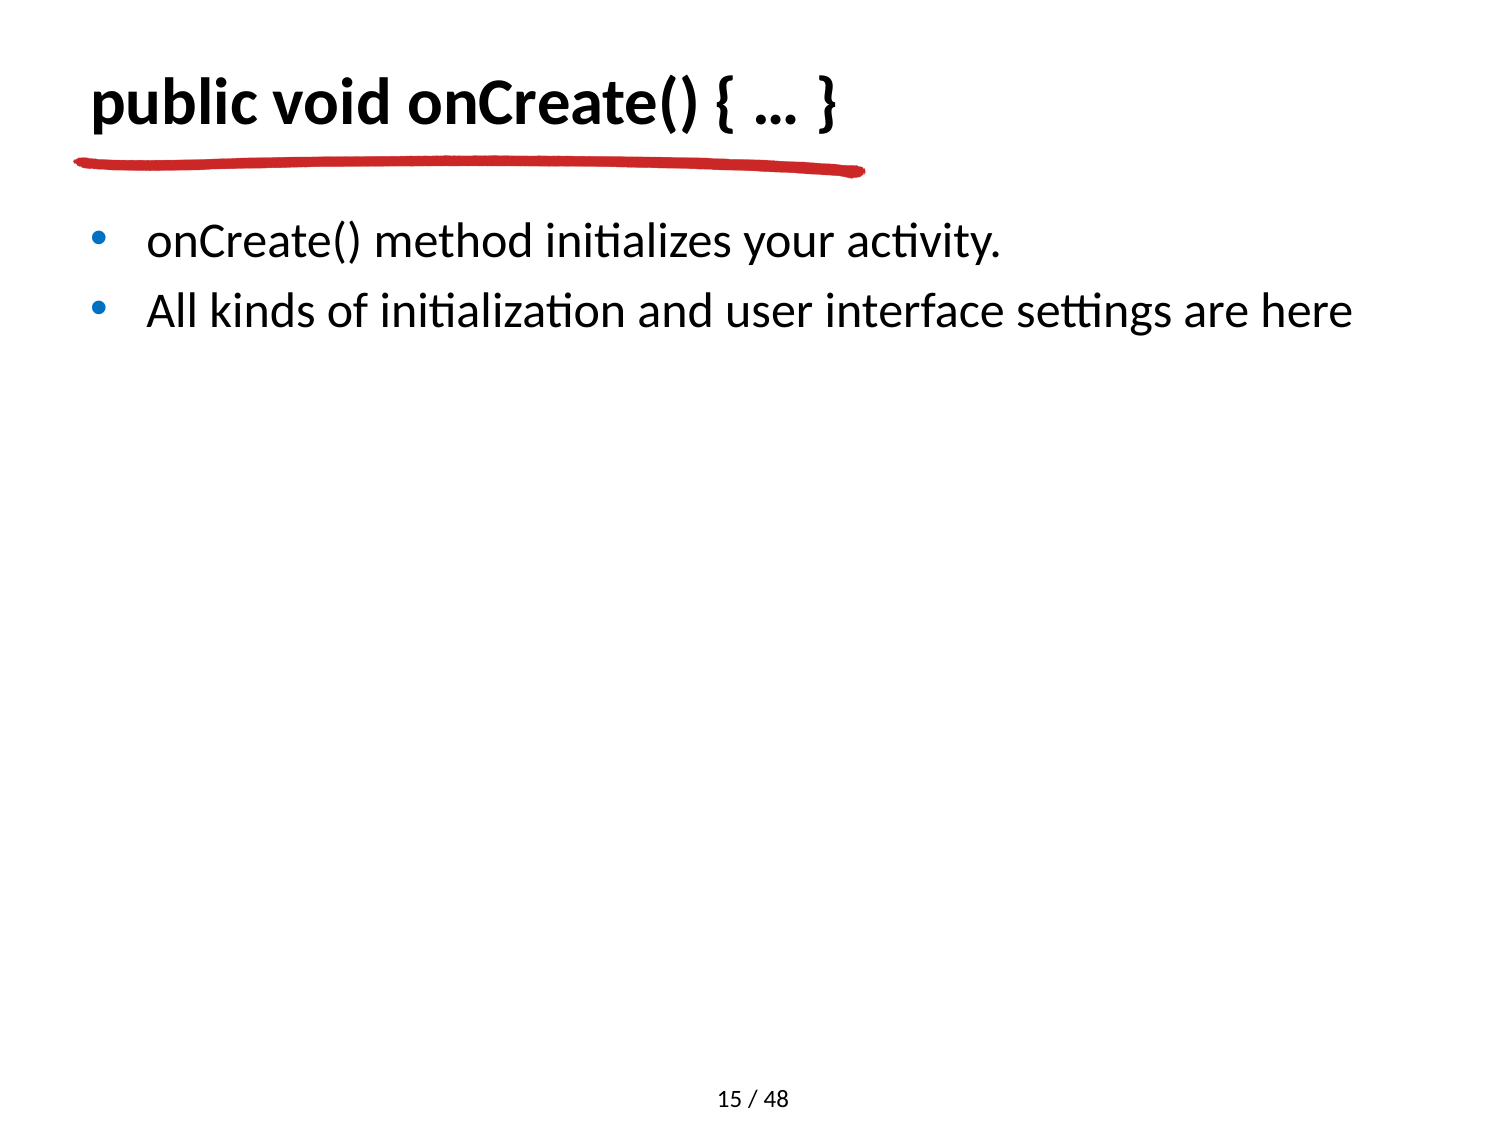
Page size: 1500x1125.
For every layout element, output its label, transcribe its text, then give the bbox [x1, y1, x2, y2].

list onCreate() method initializes your activity. All kinds of initialization and user interface settings are here [75, 200, 1425, 1005]
picture [70, 149, 875, 185]
title public void onCreate() { … } [75, 45, 1425, 150]
